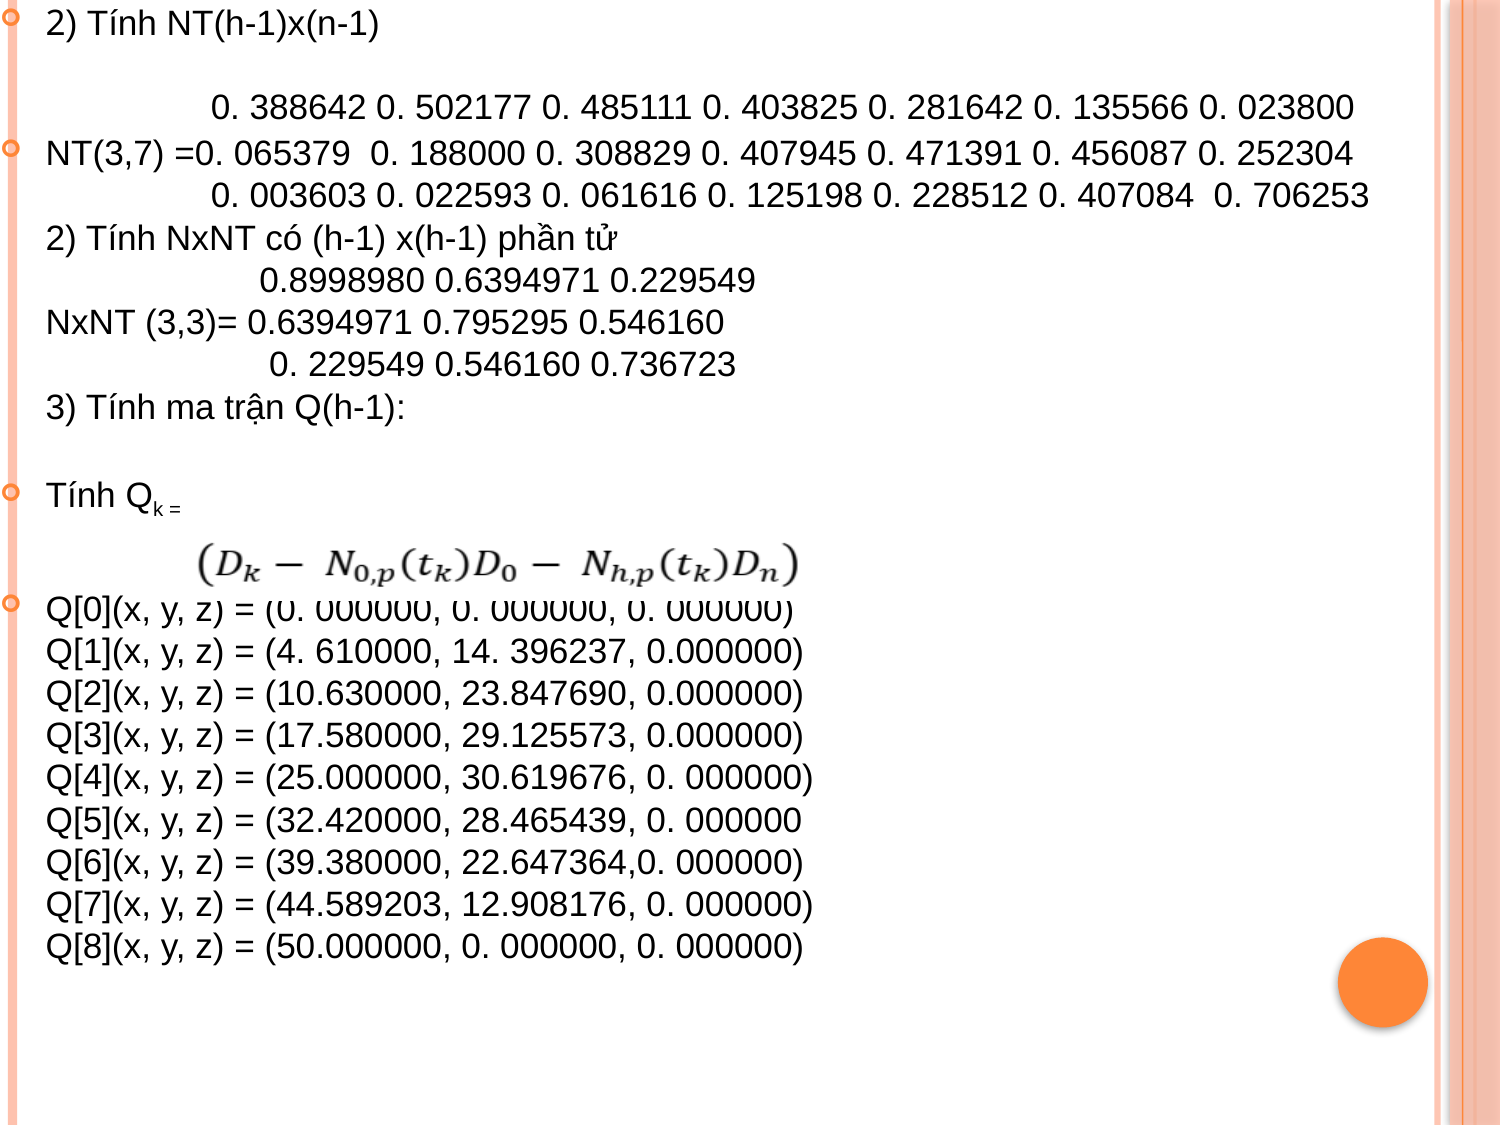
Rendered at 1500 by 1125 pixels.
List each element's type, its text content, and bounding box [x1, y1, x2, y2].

picture [195, 529, 805, 601]
list 2) Tính NT(h-1)x(n-1) 0. 388642 0. 502177 0. 485111 0. 403825 0. 281642 0. 135566 0. 023800 NT(3,7) =0. 065379 0. 188000 0. 308829 0. 407945 0. 471391 0. 456087 0. 252304 0. 003603 0. 022593 0. 061616 0. 125198 0. 228512 0. 407084 0. 706253 2) Tính NxNT có (h-1) x(h-1) phần tử 0.8998980 0.6394971 0.229549 NxNT (3,3)= 0.6394971 0.795295 0.546160 0. 229549 0.546160 0.736723 3) Tính ma trận Q(h-1): Tính Qk = Q[0](x, y, z) = (0. 000000, 0. 000000, 0. 000000) Q[1](x, y, z) = (4. 610000, 14. 396237, 0.000000) Q[2](x, y, z) = (10.630000, 23.847690, 0.000000) Q[3](x, y, z) = (17.580000, 29.125573, 0.000000) Q[4](x, y, z) = (25.000000, 30.619676, 0. 000000) Q[5](x, y, z) = (32.420000, 28.465439, 0. 000000 Q[6](x, y, z) = (39.380000, 22.647364,0. 000000) Q[7](x, y, z) = (44.589203, 12.908176, 0. 000000) Q[8](x, y, z) = (50.000000, 0. 000000, 0. 000000) [0, 0, 1376, 1083]
